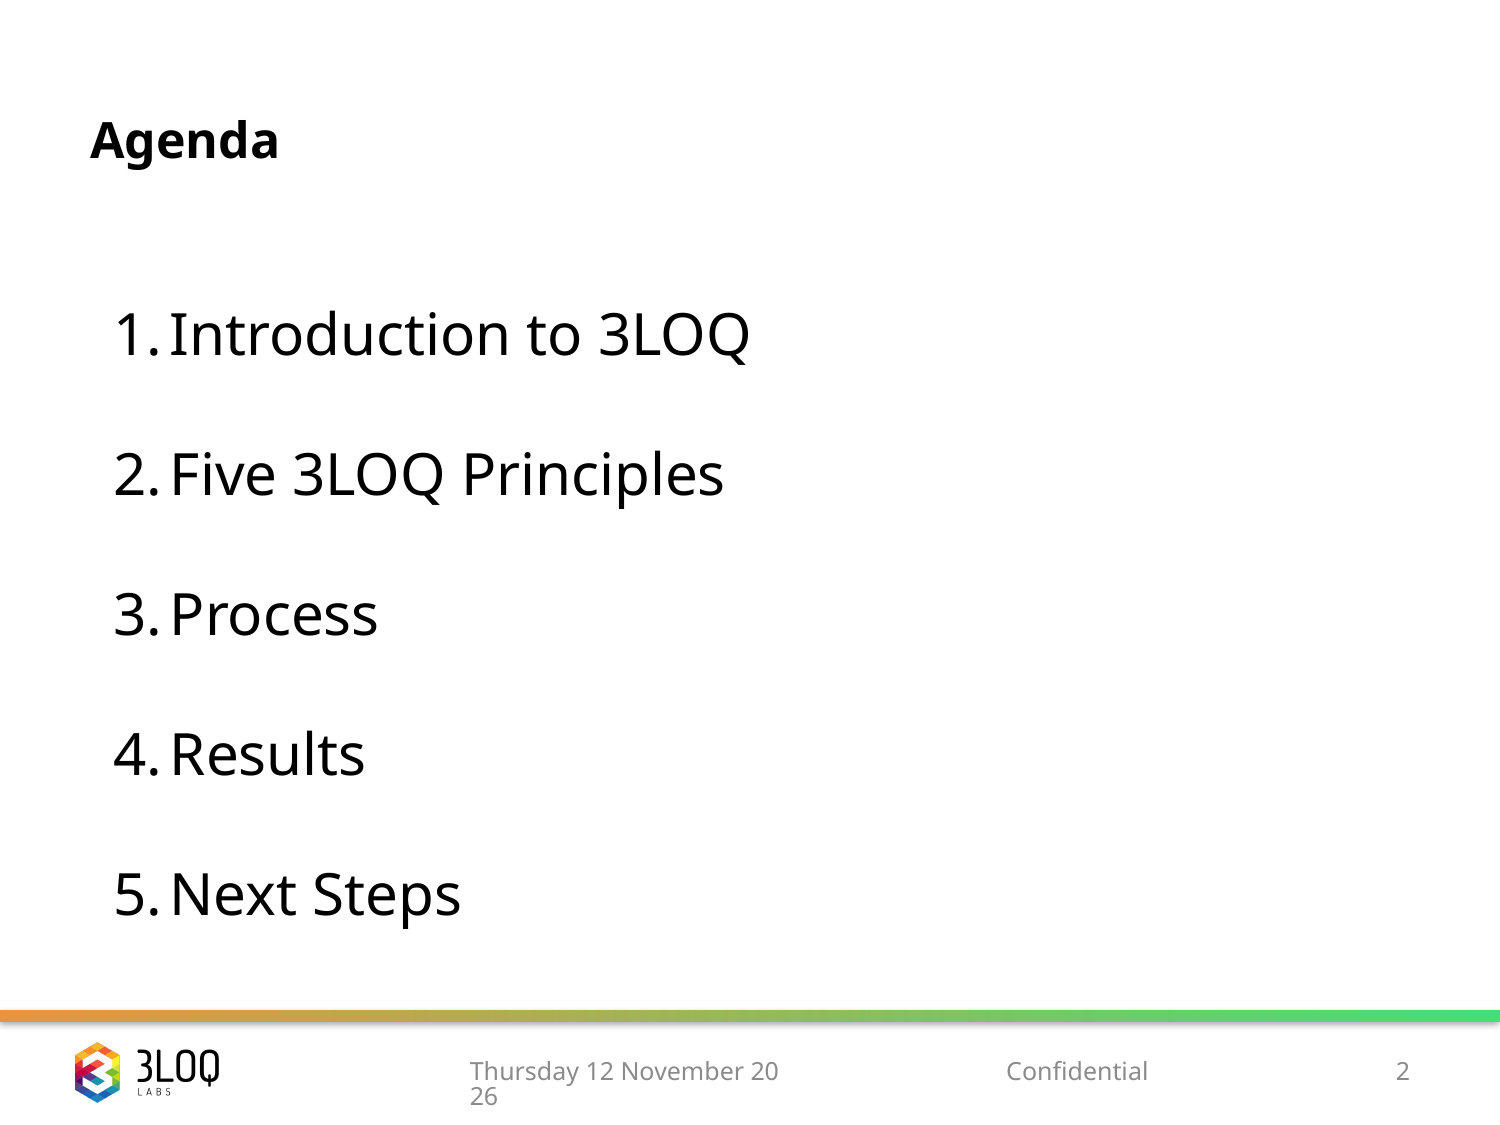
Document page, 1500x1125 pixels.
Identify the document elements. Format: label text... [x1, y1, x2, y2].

footer Confidential [840, 1042, 1315, 1103]
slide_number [454, 1042, 805, 1103]
slide_number 2 [1350, 1042, 1425, 1103]
picture [75, 1042, 219, 1103]
title Agenda [75, 45, 1425, 233]
text_box Introduction to 3LOQ Five 3LOQ Principles Process Results Next Steps [98, 289, 767, 935]
